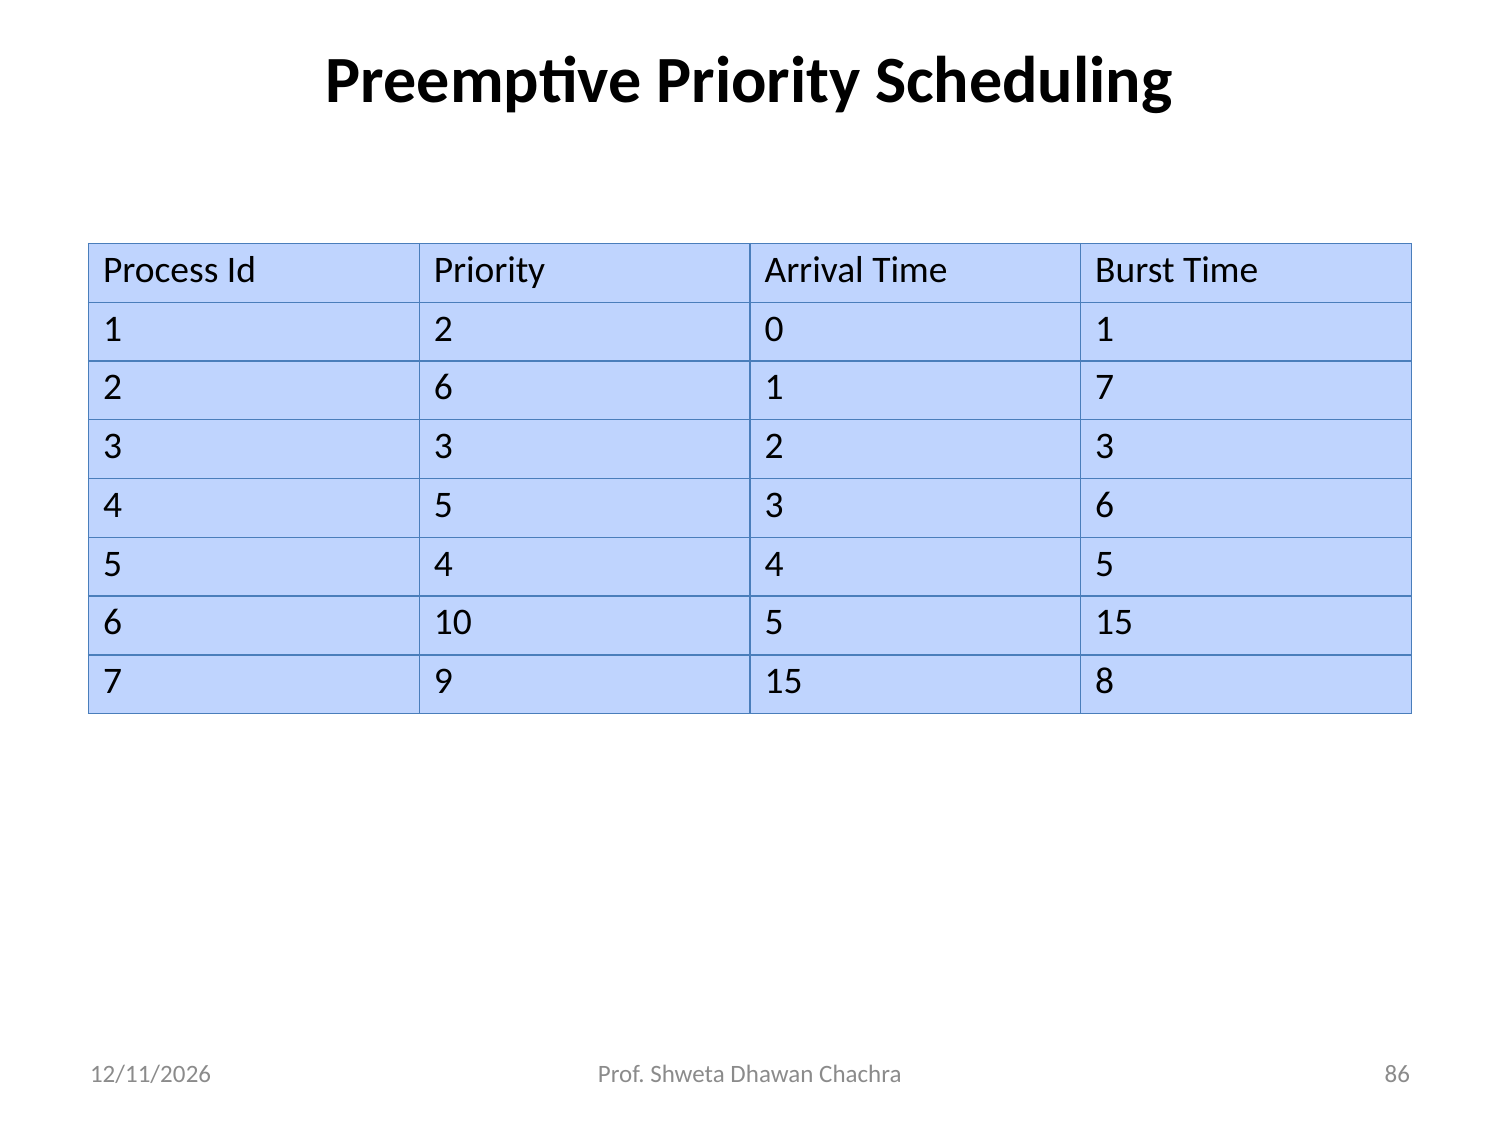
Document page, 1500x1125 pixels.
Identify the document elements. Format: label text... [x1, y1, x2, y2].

table_cell 4 [420, 538, 749, 595]
table_cell 3 [751, 479, 1080, 537]
table_cell 1 [1081, 303, 1411, 360]
table_cell 5 [420, 479, 749, 537]
table_cell 0 [751, 303, 1080, 360]
slide_number 86 [1074, 1042, 1425, 1103]
table_cell 3 [1081, 420, 1411, 478]
table_cell 2 [89, 362, 419, 419]
table_cell 15 [1081, 597, 1411, 654]
table_cell 1 [751, 362, 1080, 419]
table_cell 2 [420, 303, 749, 360]
table_header Process Id [89, 244, 419, 302]
table_cell 3 [420, 420, 749, 478]
table_header Burst Time [1081, 244, 1411, 302]
table_cell 15 [751, 656, 1080, 713]
table_cell 7 [1081, 362, 1411, 419]
table_header Priority [420, 244, 749, 302]
footer Prof. Shweta Dhawan Chachra [512, 1042, 988, 1103]
table_cell 5 [89, 538, 419, 595]
table_cell 4 [89, 479, 419, 537]
title Preemptive Priority Scheduling [75, 28, 1425, 124]
table_cell 5 [751, 597, 1080, 654]
table_cell 3 [89, 420, 419, 478]
table_cell 4 [751, 538, 1080, 595]
table_cell 6 [420, 362, 749, 419]
table_cell 6 [89, 597, 419, 654]
table_cell 5 [1081, 538, 1411, 595]
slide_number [75, 1042, 425, 1103]
table_cell 9 [420, 656, 749, 713]
table_cell 8 [1081, 656, 1411, 713]
table_cell 1 [89, 303, 419, 360]
table_cell 10 [420, 597, 749, 654]
table_cell 2 [751, 420, 1080, 478]
table_cell 7 [89, 656, 419, 713]
table_header Arrival Time [751, 244, 1080, 302]
table_cell 6 [1081, 479, 1411, 537]
